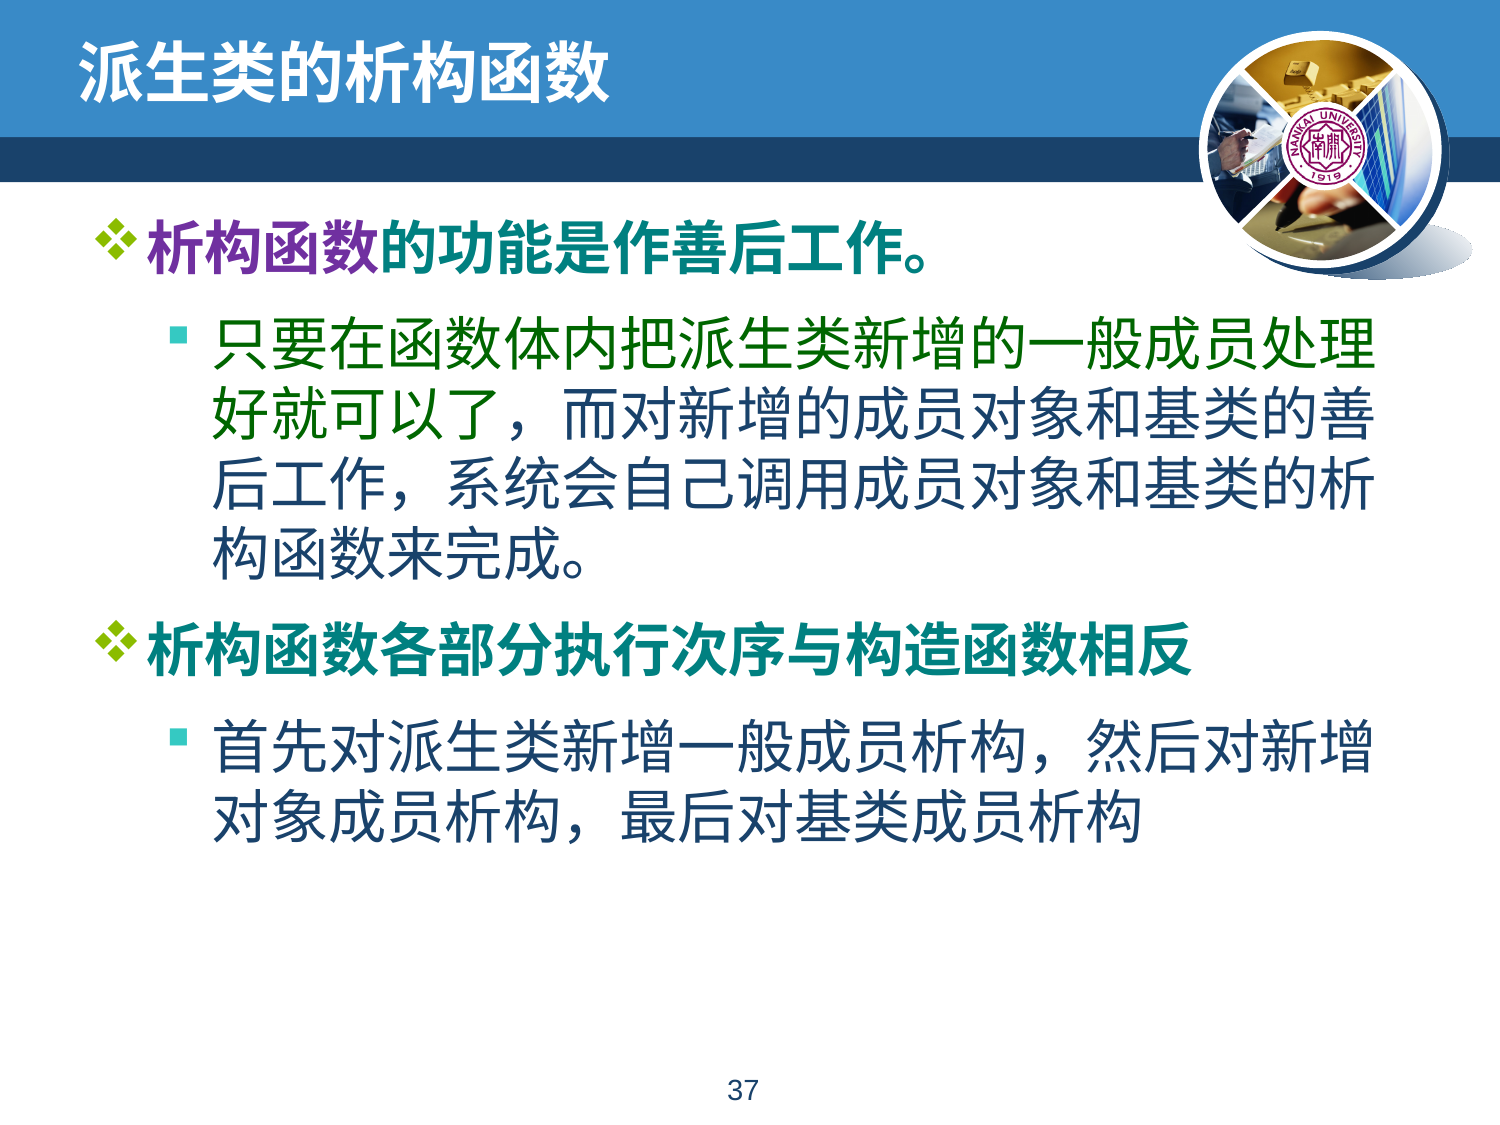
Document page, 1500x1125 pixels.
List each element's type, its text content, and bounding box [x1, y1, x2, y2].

list 析构函数的功能是作善后工作。 只要在函数体内把派生类新增的一般成员处理好就可以了，而对新增的成员对象和基类的善后工作，系统会自己调用成员对象和基类的析构函数来完成。 析构函数各部分执行次序与构造函数相反 首先对派生类新增一般成员析构，然后对新增对象成员析构，最后对基类成员析构 [75, 203, 1425, 1065]
title 派生类的析构函数 [62, 24, 1275, 118]
slide_number 36 [607, 1063, 879, 1112]
picture [1207, 40, 1433, 203]
